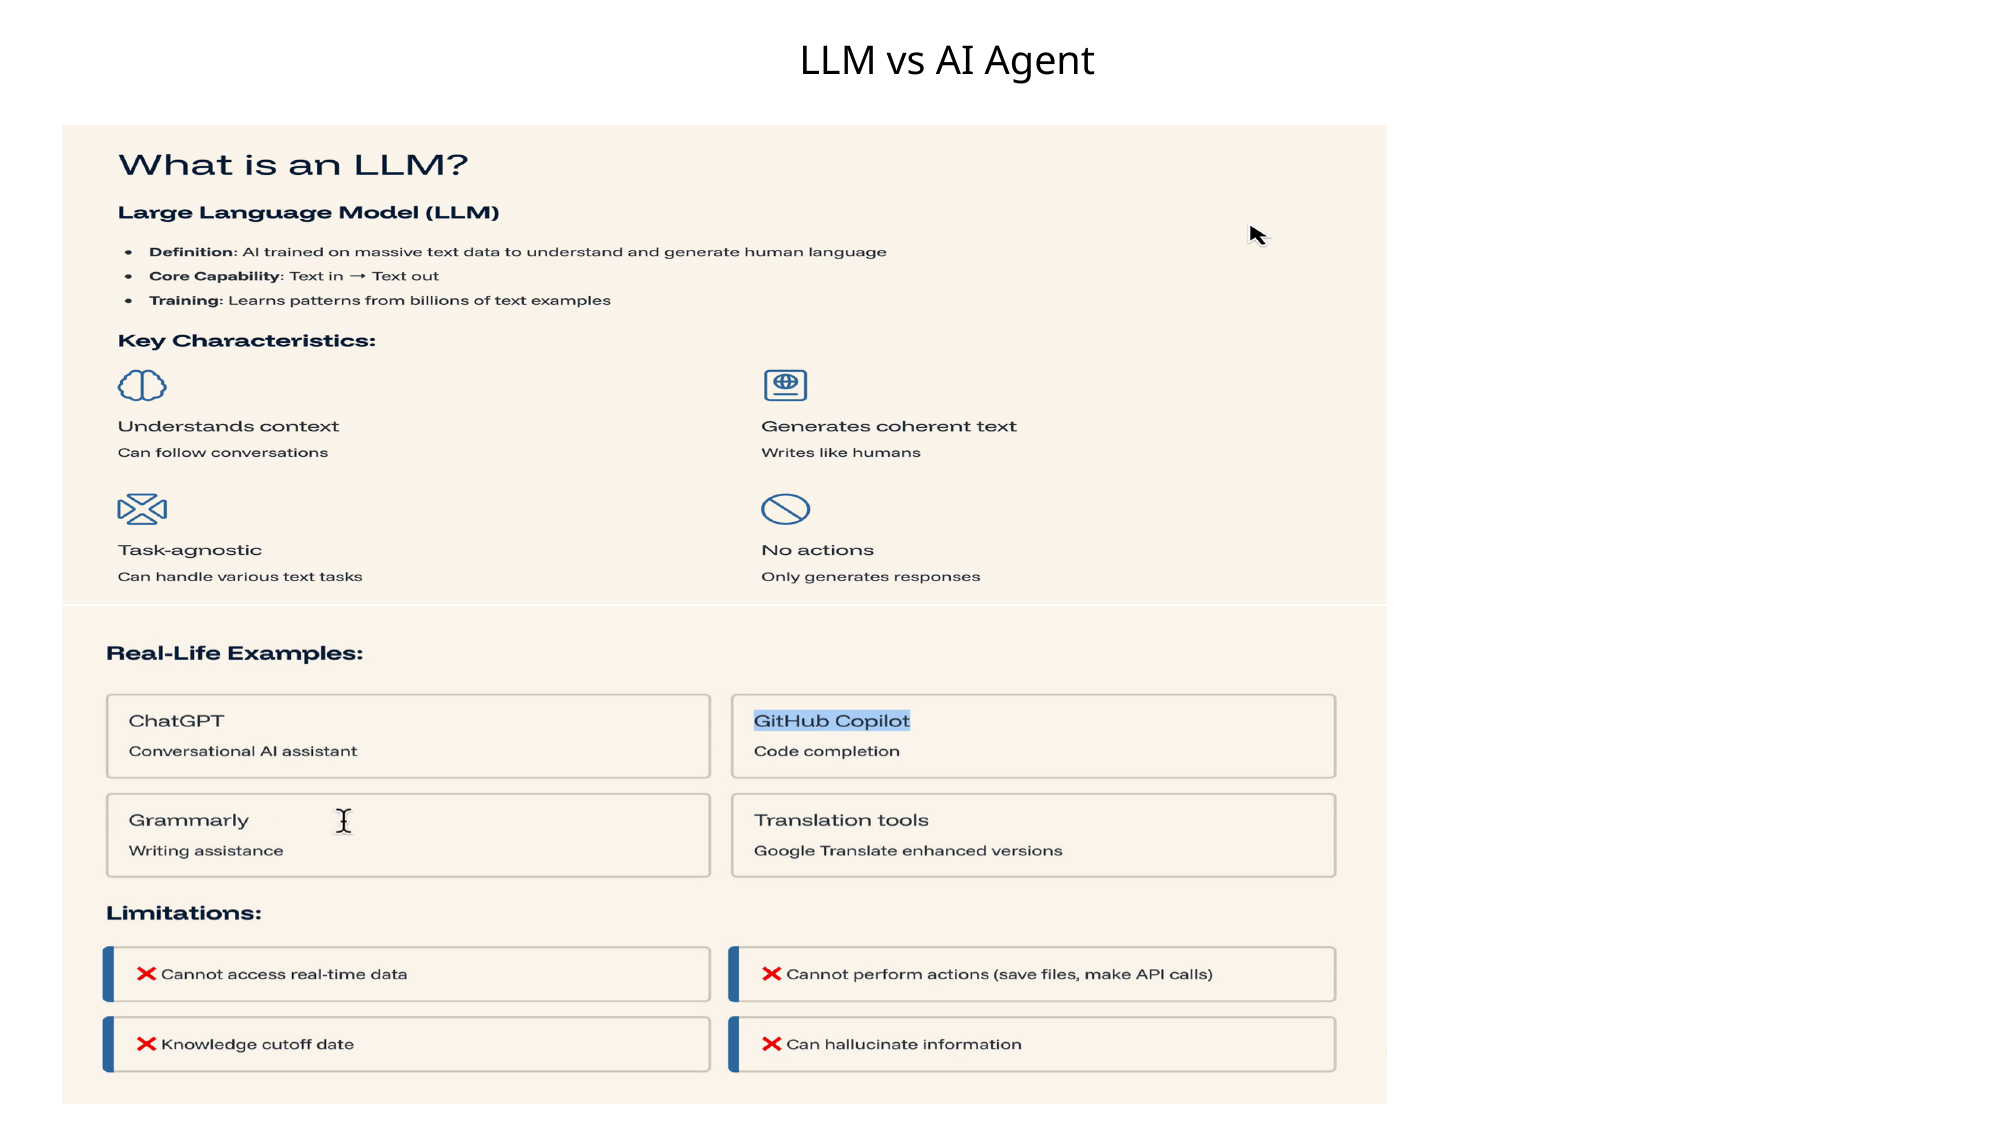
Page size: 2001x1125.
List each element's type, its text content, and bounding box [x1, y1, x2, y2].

picture [62, 125, 1387, 604]
title LLM vs AI Agent [203, 33, 1692, 139]
picture [62, 606, 1387, 1104]
